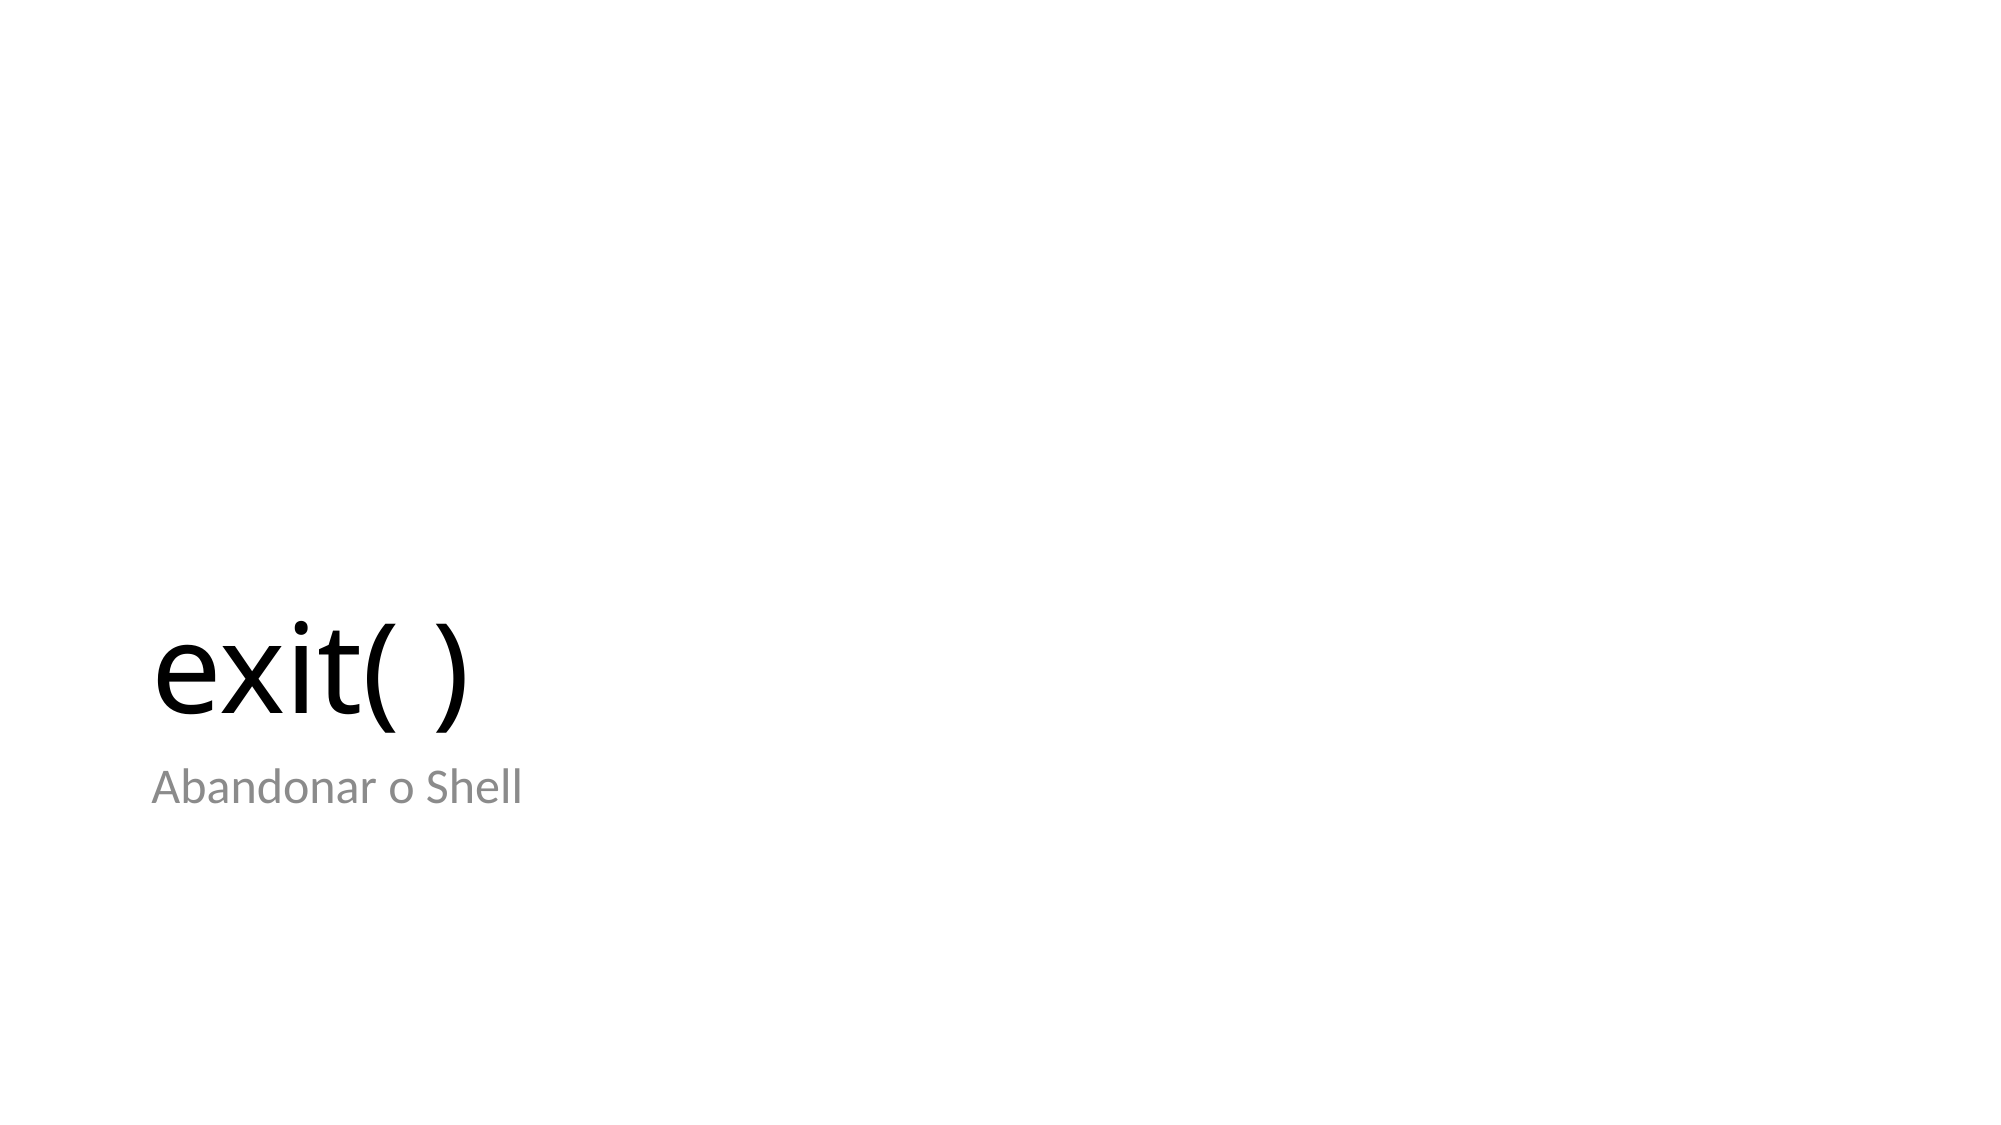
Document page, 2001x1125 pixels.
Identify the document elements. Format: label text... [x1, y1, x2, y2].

title exit( ) [136, 280, 1862, 749]
list Abandonar o Shell [136, 752, 1862, 999]
